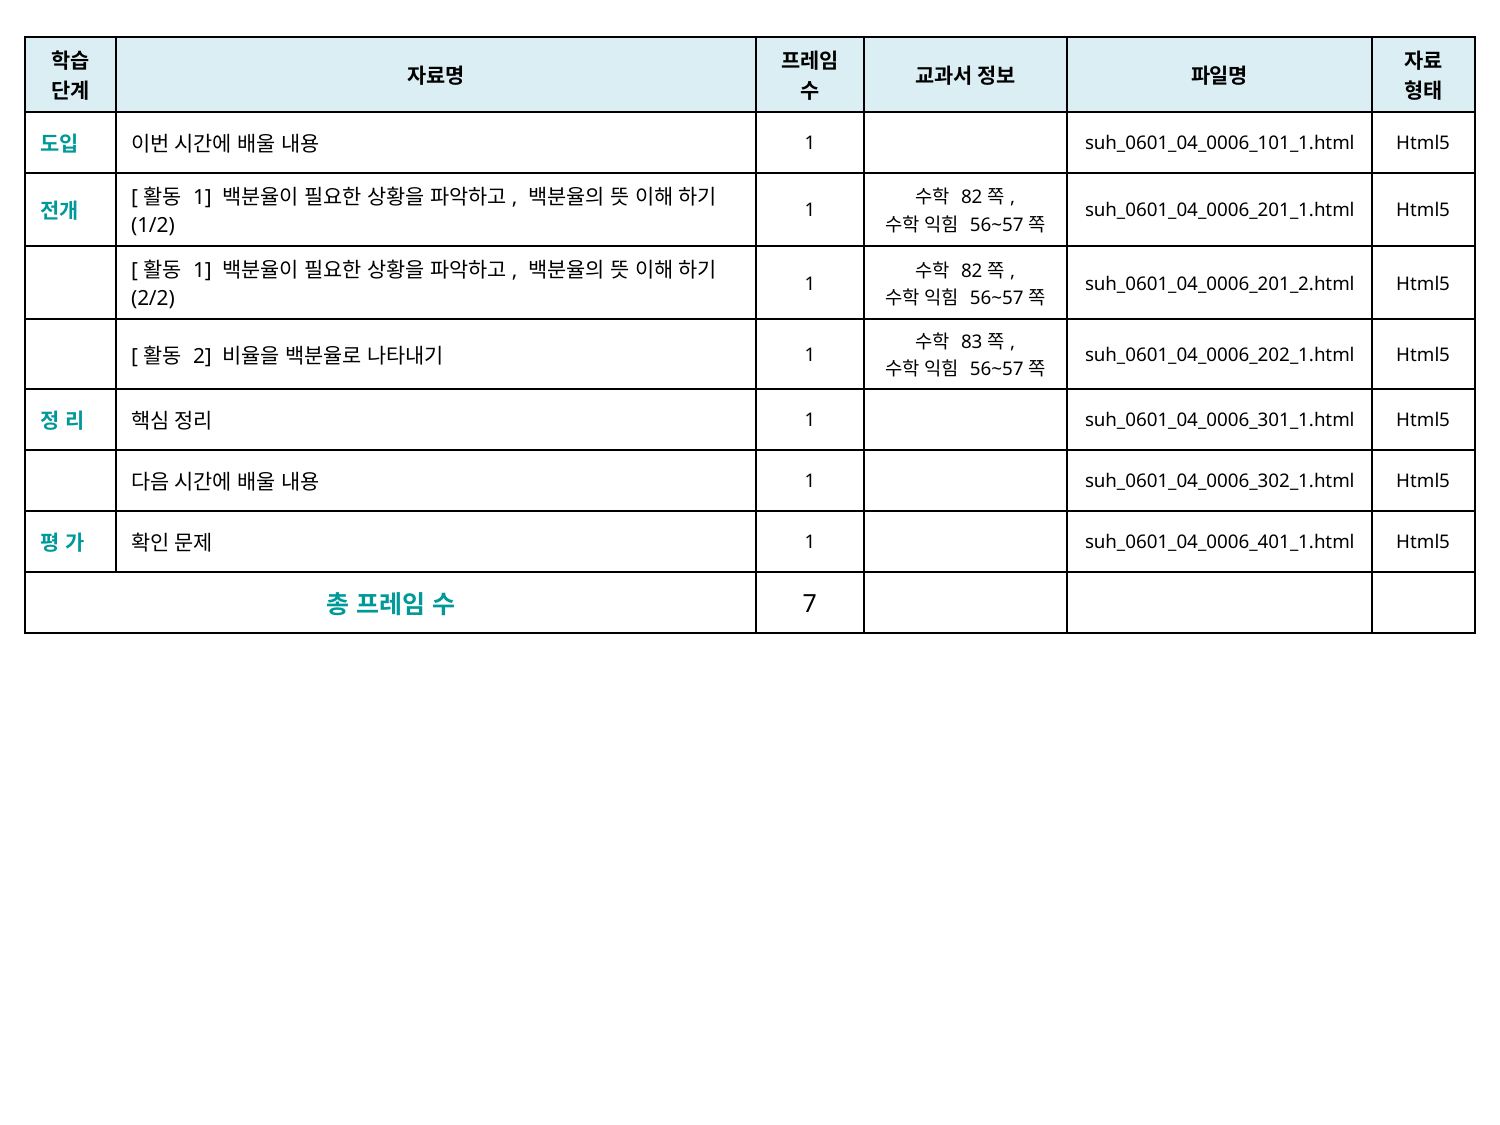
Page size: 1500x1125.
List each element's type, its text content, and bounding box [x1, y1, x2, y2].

table_cell 정 리 [26, 390, 115, 449]
table_cell 1 [757, 174, 863, 245]
table_cell 다음 시간에 배울 내용 [117, 451, 755, 510]
table_cell [865, 573, 1066, 632]
table_cell Html5 [1373, 512, 1474, 571]
table_cell 이번 시간에 배울 내용 [117, 113, 755, 172]
table_cell 1 [757, 320, 863, 388]
table_cell [865, 512, 1066, 571]
table_cell 1 [757, 113, 863, 172]
table_cell suh_0601_04_0006_101_1.html [1068, 113, 1371, 172]
table_cell 수학 83쪽, 수학 익힘 56~57쪽 [865, 320, 1066, 388]
table_cell 핵심 정리 [117, 390, 755, 449]
table_cell [26, 320, 115, 388]
table_cell 수학 82쪽, 수학 익힘 56~57쪽 [865, 247, 1066, 318]
table_cell suh_0601_04_0006_301_1.html [1068, 390, 1371, 449]
table_header 프레임 수 [757, 38, 863, 111]
table_cell Html5 [1373, 451, 1474, 510]
table_header 학습 단계 [26, 38, 115, 111]
table_cell [865, 451, 1066, 510]
table_header 파일명 [1068, 38, 1371, 111]
table_cell Html5 [1373, 320, 1474, 388]
table_cell 7 [757, 573, 863, 632]
table_cell 총 프레임 수 [26, 573, 755, 632]
table_cell [26, 247, 115, 318]
table_cell [활동 1] 백분율이 필요한 상황을 파악하고, 백분율의 뜻 이해 하기 (2/2) [117, 247, 755, 318]
table_cell Html5 [1373, 113, 1474, 172]
table_cell [865, 113, 1066, 172]
table_cell 전개 [26, 174, 115, 245]
table_cell [활동 1] 백분율이 필요한 상황을 파악하고, 백분율의 뜻 이해 하기 (1/2) [117, 174, 755, 245]
table_header 자료 형태 [1373, 38, 1474, 111]
table_cell 1 [757, 512, 863, 571]
table_cell 도입 [26, 113, 115, 172]
table_header 교과서 정보 [865, 38, 1066, 111]
table_cell 평 가 [26, 512, 115, 571]
table_cell [활동 2] 비율을 백분율로 나타내기 [117, 320, 755, 388]
table_cell Html5 [1373, 390, 1474, 449]
table_header 자료명 [117, 38, 755, 111]
table_cell [1373, 573, 1474, 632]
table_cell 1 [757, 451, 863, 510]
table_cell [865, 390, 1066, 449]
table_cell 1 [757, 247, 863, 318]
table_cell [26, 451, 115, 510]
table_cell suh_0601_04_0006_201_1.html [1068, 174, 1371, 245]
table_cell suh_0601_04_0006_201_2.html [1068, 247, 1371, 318]
table_cell 확인 문제 [117, 512, 755, 571]
table_cell 수학 82쪽, 수학 익힘 56~57쪽 [865, 174, 1066, 245]
table_cell suh_0601_04_0006_202_1.html [1068, 320, 1371, 388]
table_cell suh_0601_04_0006_401_1.html [1068, 512, 1371, 571]
table_cell Html5 [1373, 174, 1474, 245]
table_cell 1 [757, 390, 863, 449]
table_cell suh_0601_04_0006_302_1.html [1068, 451, 1371, 510]
table_cell Html5 [1373, 247, 1474, 318]
table_cell [1068, 573, 1371, 632]
